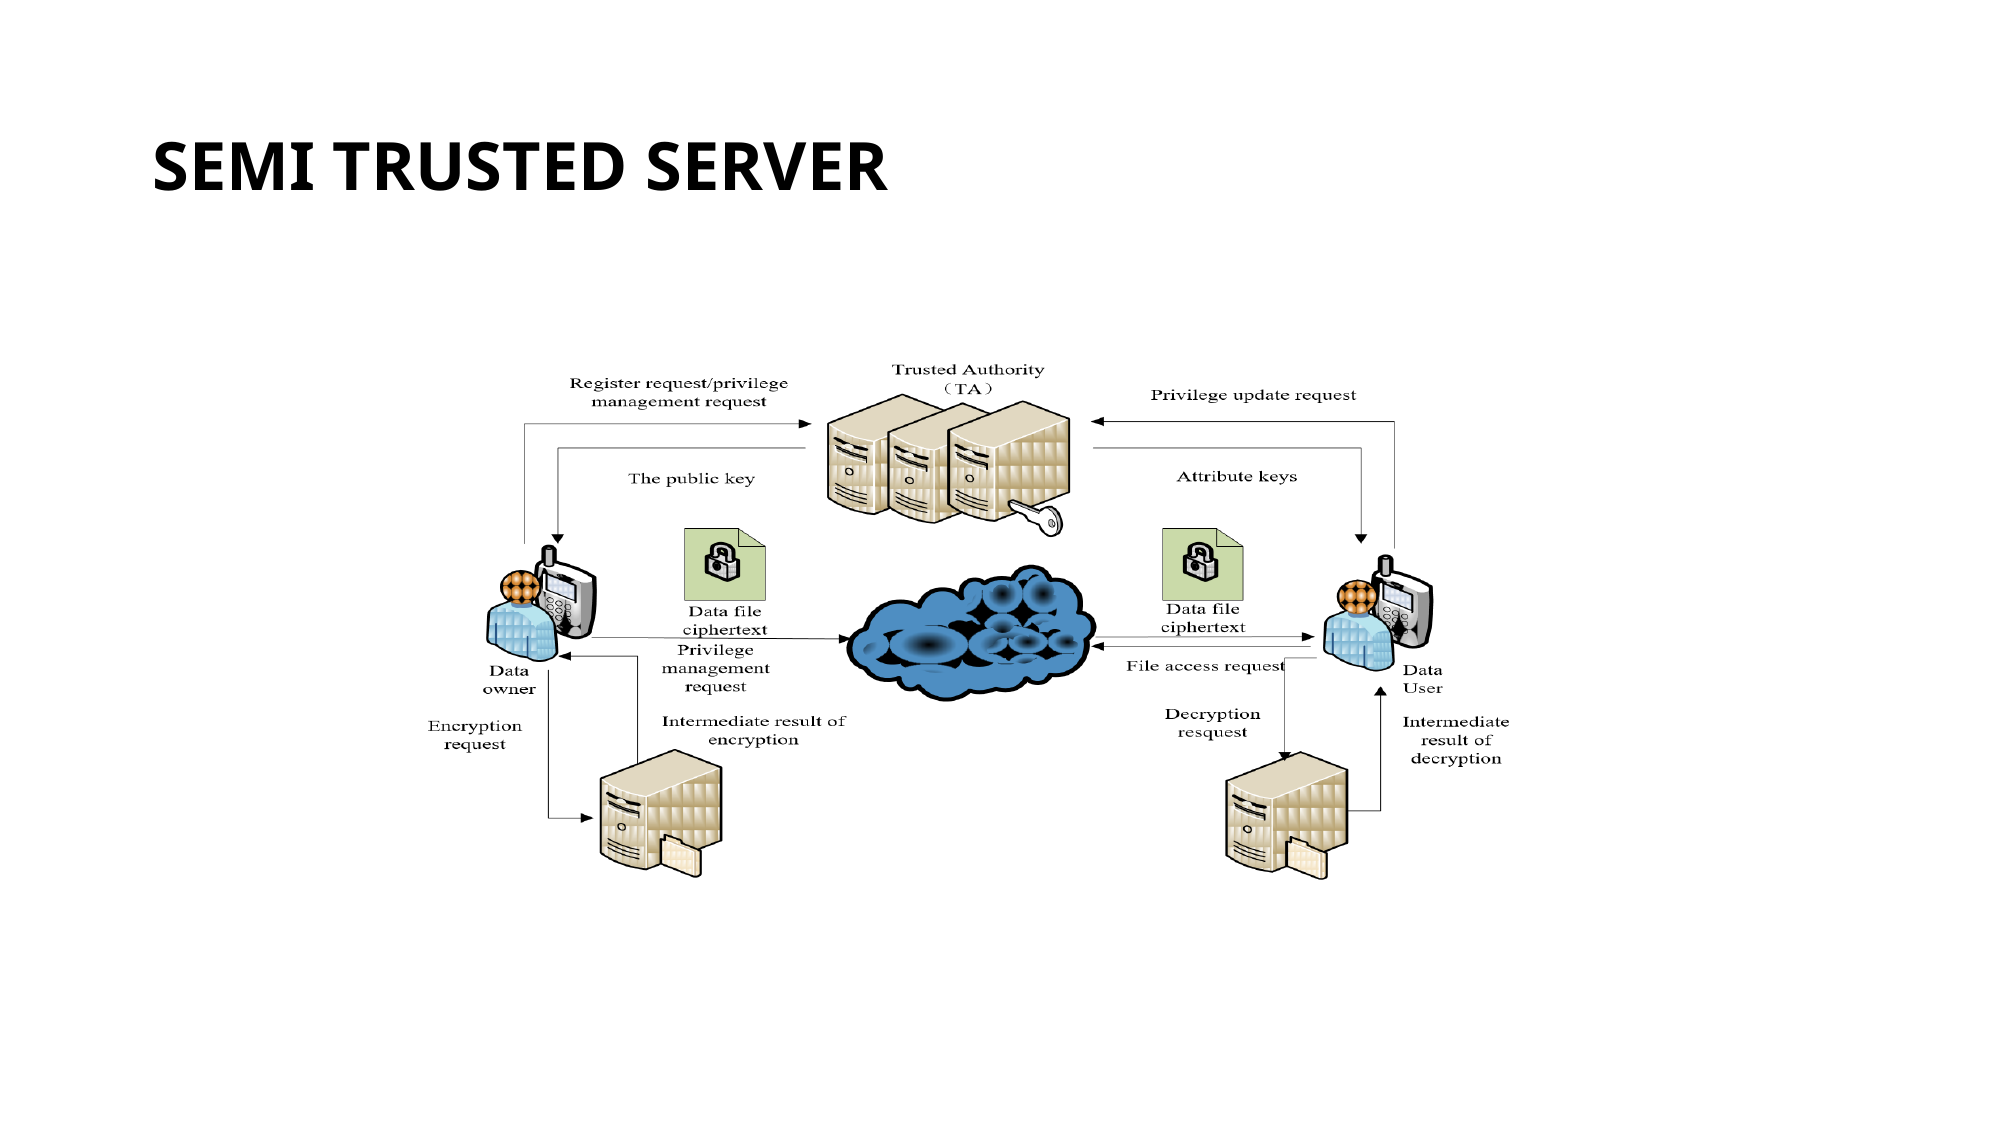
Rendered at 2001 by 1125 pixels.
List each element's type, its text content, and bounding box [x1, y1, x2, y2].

title SEMI TRUSTED SERVER [137, 59, 1863, 278]
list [426, 363, 1509, 880]
